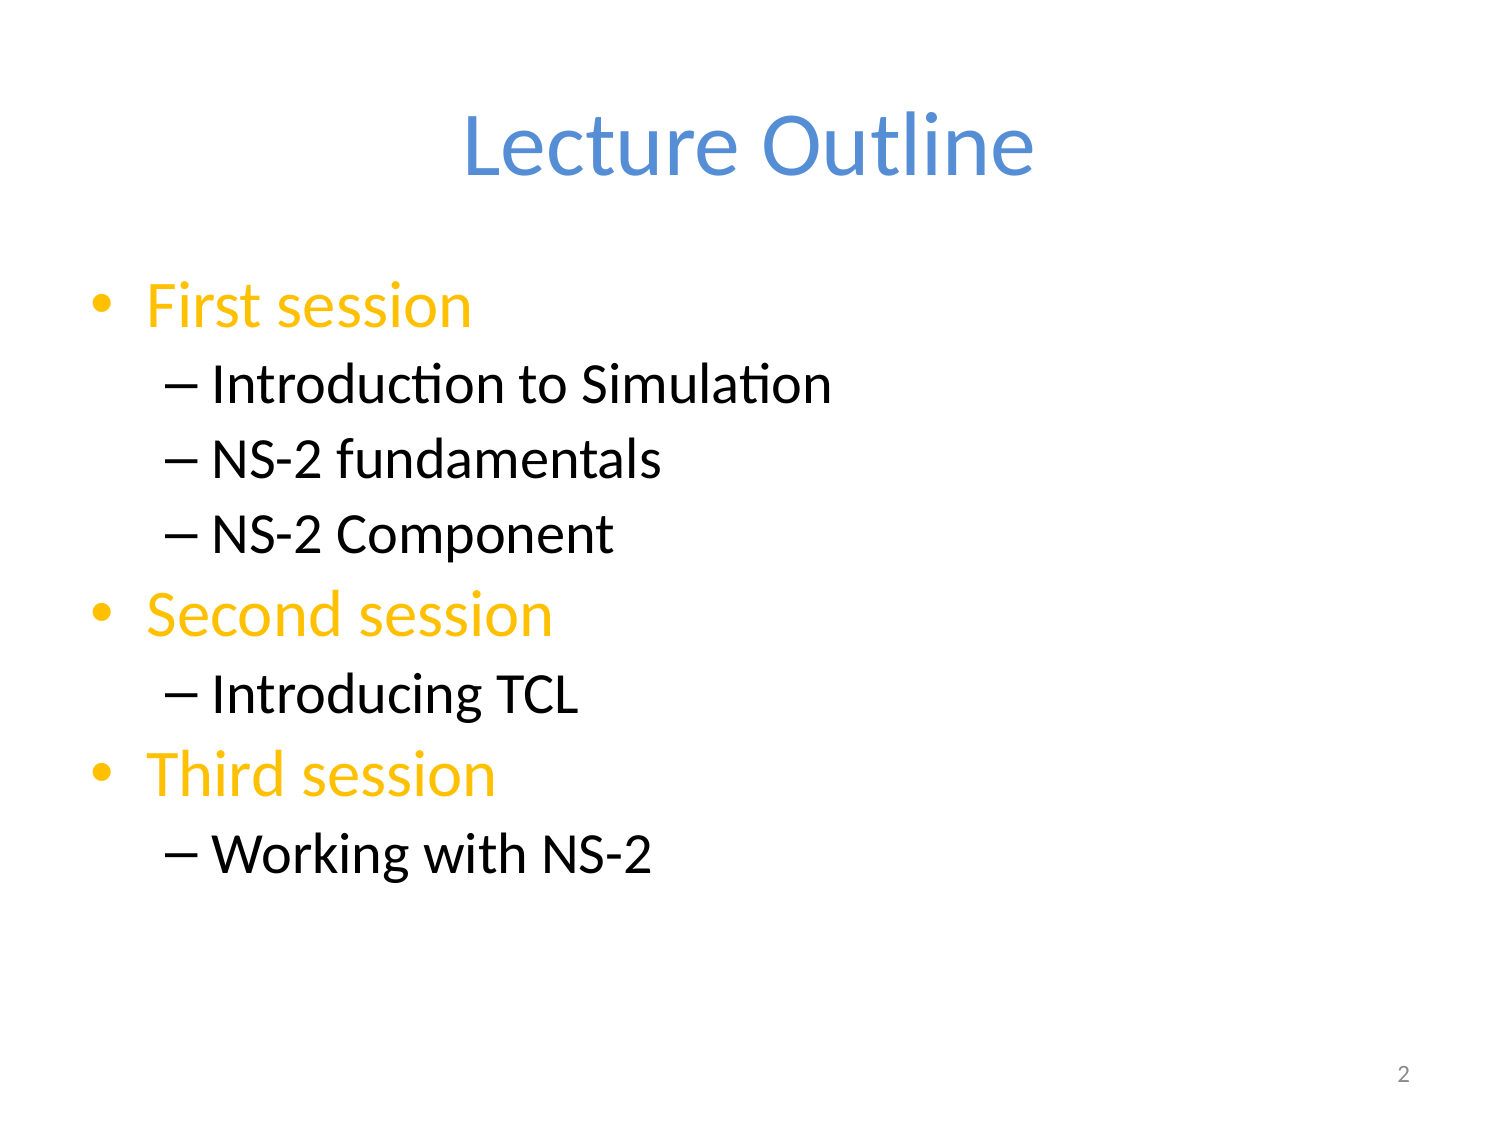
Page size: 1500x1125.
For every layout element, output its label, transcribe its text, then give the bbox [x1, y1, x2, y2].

list First session Introduction to Simulation NS-2 fundamentals NS-2 Component Second session Introducing TCL Third session Working with NS-2 [75, 262, 1425, 1005]
title Lecture Outline [75, 45, 1425, 233]
slide_number 2 [1074, 1042, 1425, 1103]
